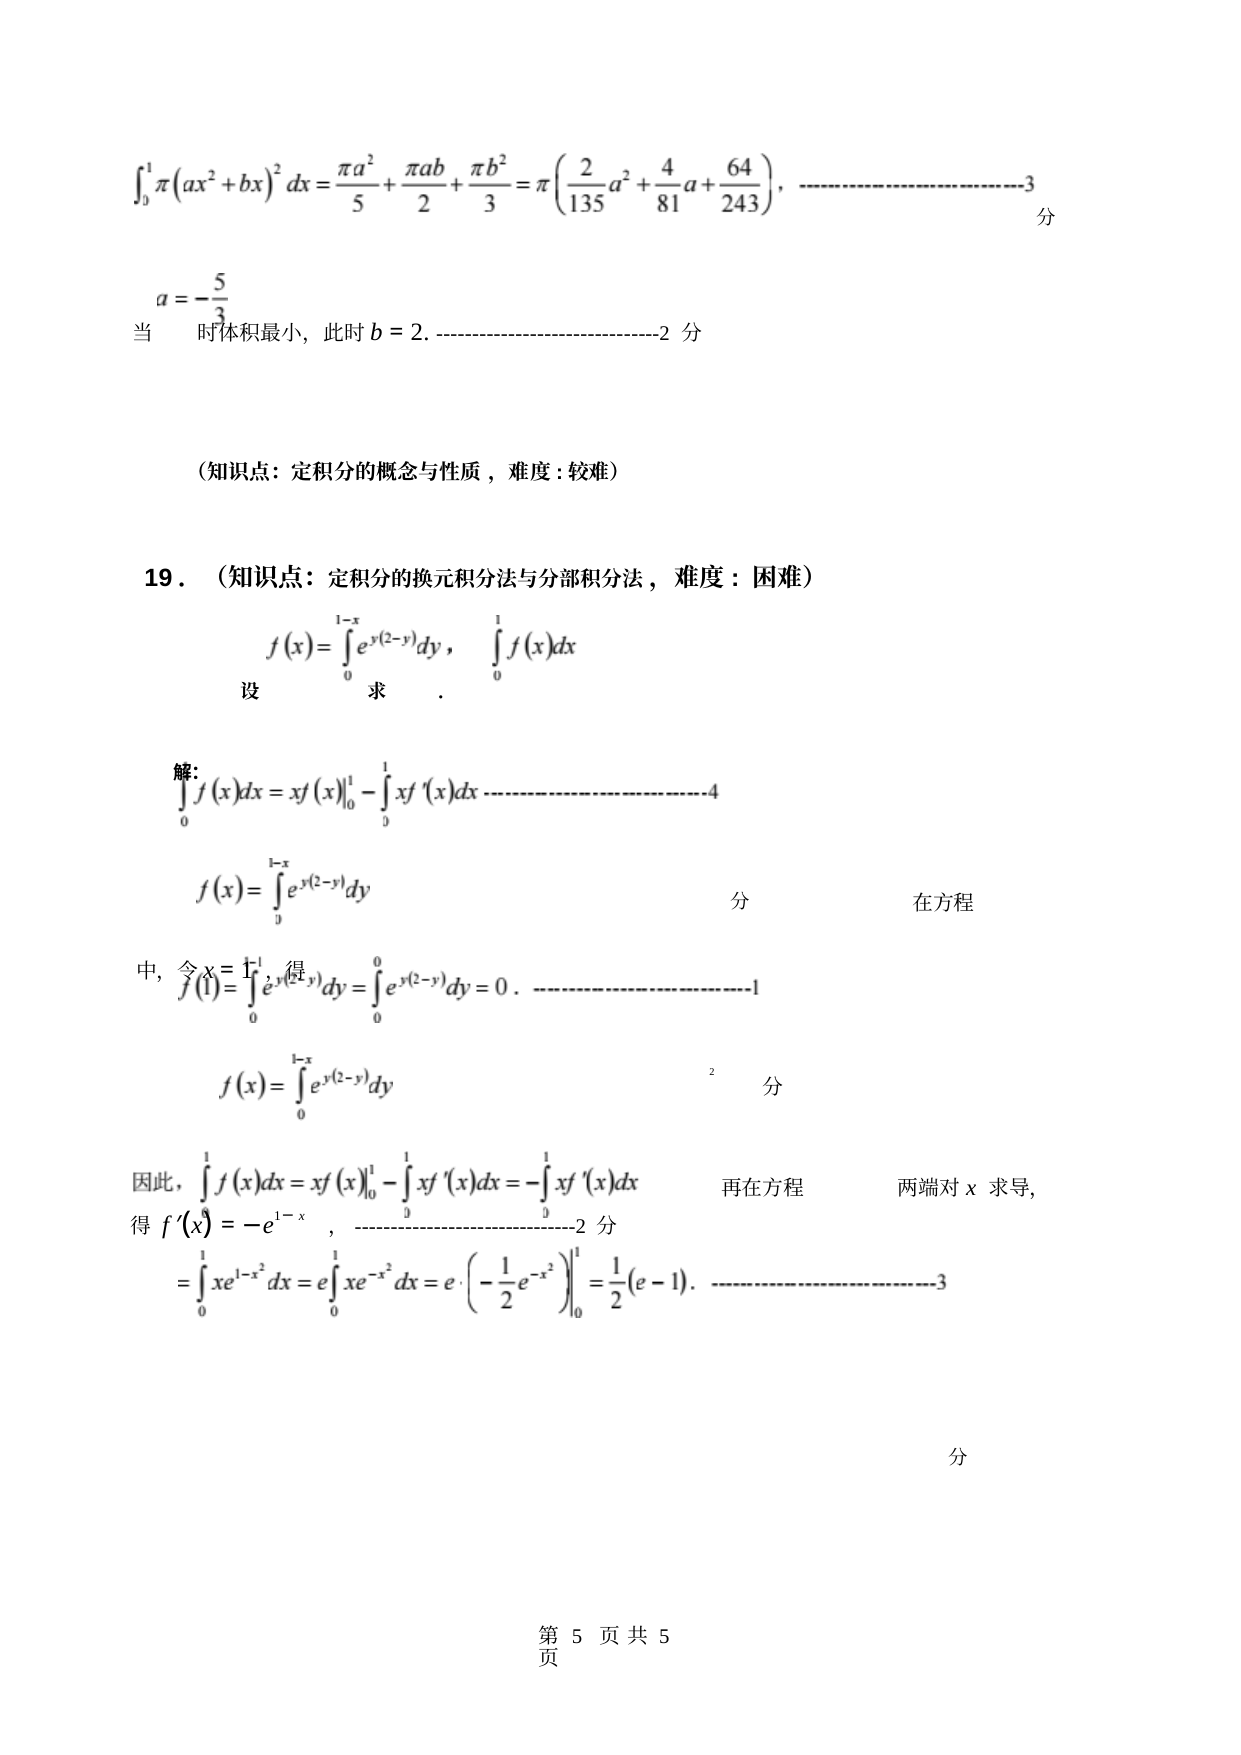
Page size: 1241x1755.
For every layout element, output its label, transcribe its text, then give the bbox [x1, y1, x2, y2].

picture [132, 1151, 640, 1218]
text_box 2 [707, 1065, 717, 1079]
picture [134, 152, 1037, 220]
picture [178, 956, 763, 1023]
picture [265, 615, 452, 682]
picture [178, 1246, 949, 1318]
picture [219, 1053, 393, 1121]
picture [178, 761, 721, 828]
picture [196, 858, 370, 926]
picture [157, 273, 228, 326]
picture [492, 615, 577, 682]
text_box 分 当 时体积最小，此时b = 2. -------------------------------2 分 （知识点：定积分的概念与性质 ，难度:较难） 19．（知识点：定积分的换元积分法与分部积分法 ，难度: 困难） 设 求 ． 解： 分 在方程 中，令x = 1 ，得 分 再在方程 两端对x 求导，得 f ′(x) = −e1− x ，-------------------------------2 分 分 [128, 150, 1066, 1324]
text_box 第 5 页 共 5 页 [536, 1623, 705, 1650]
